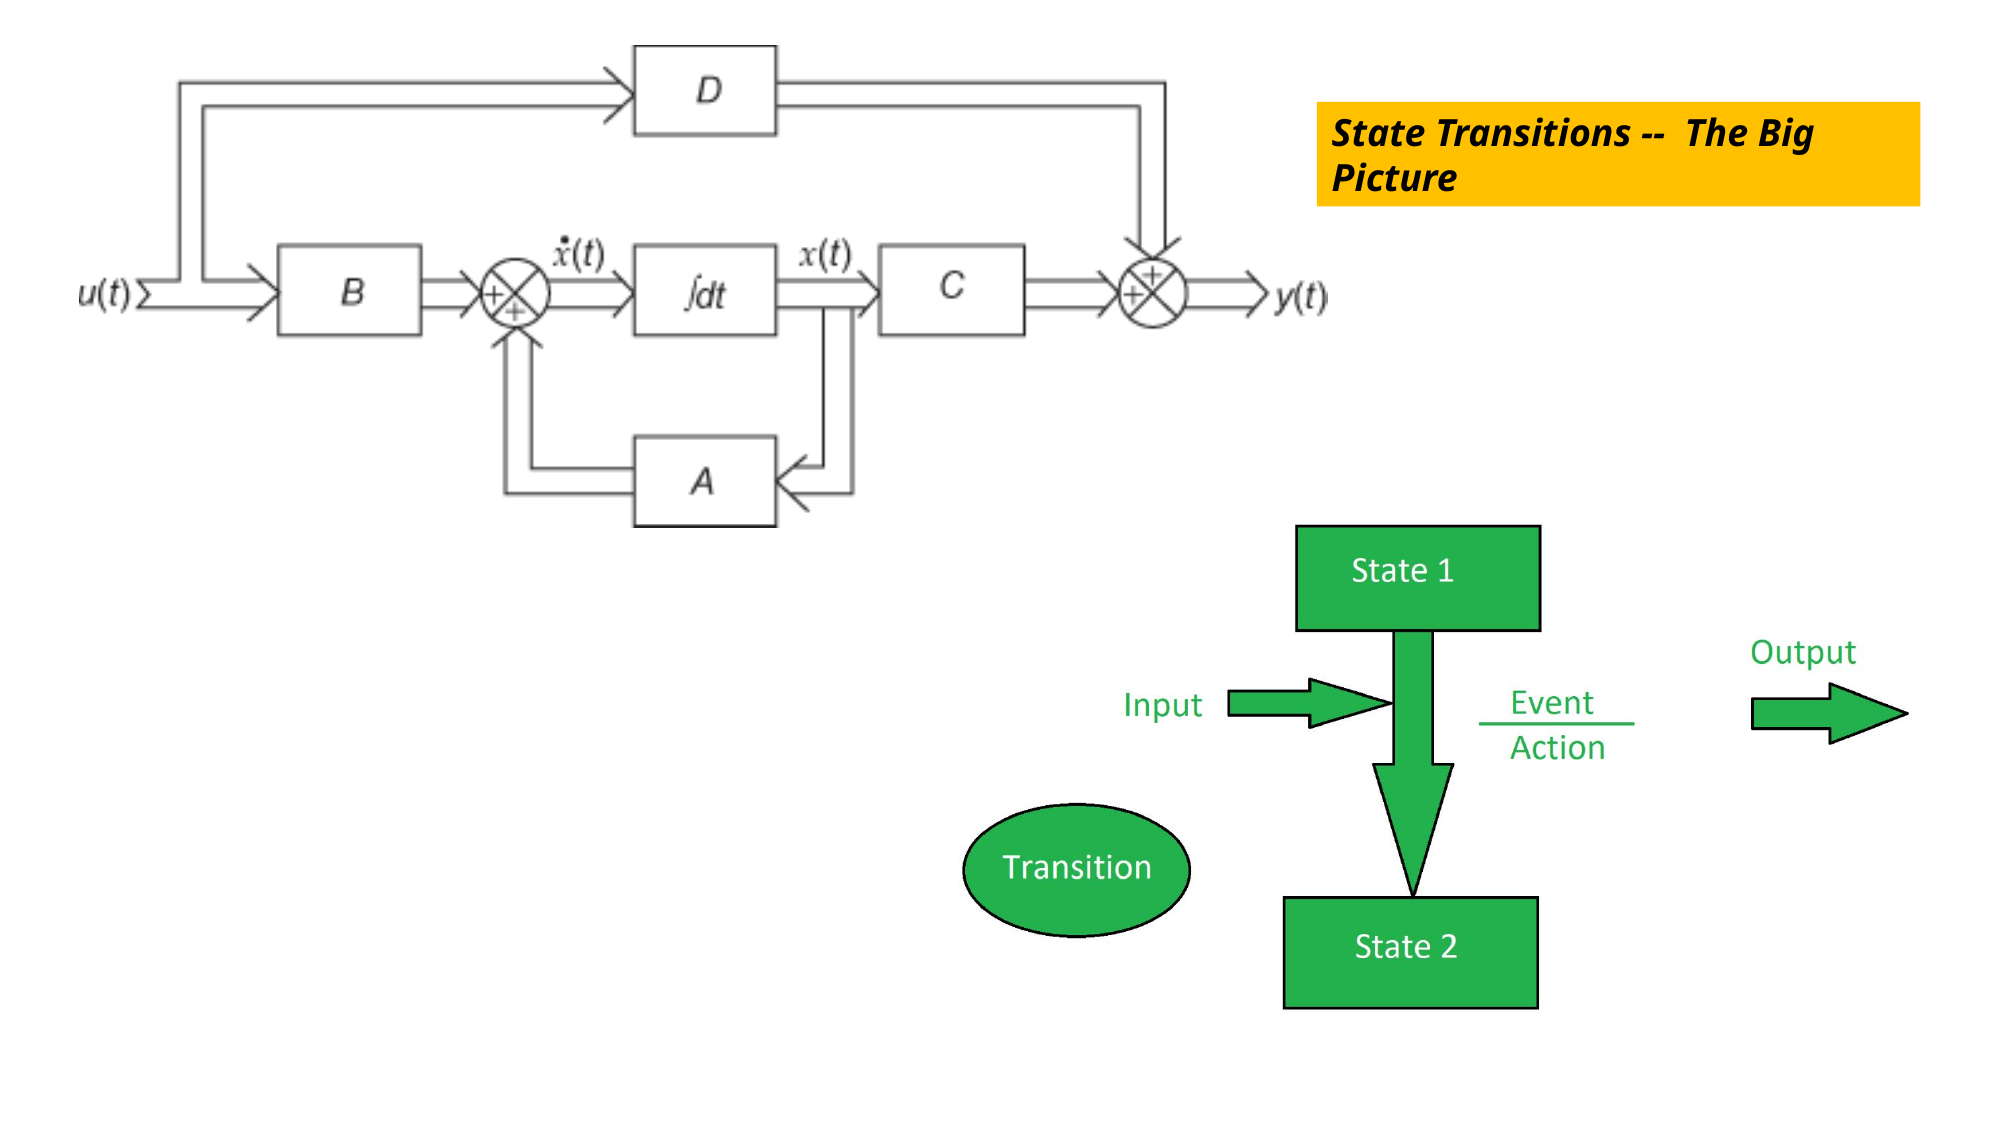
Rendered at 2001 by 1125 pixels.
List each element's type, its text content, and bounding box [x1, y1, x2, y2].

text_box State Transitions -- The Big Picture [1328, 101, 1921, 207]
picture [79, 45, 1921, 1030]
